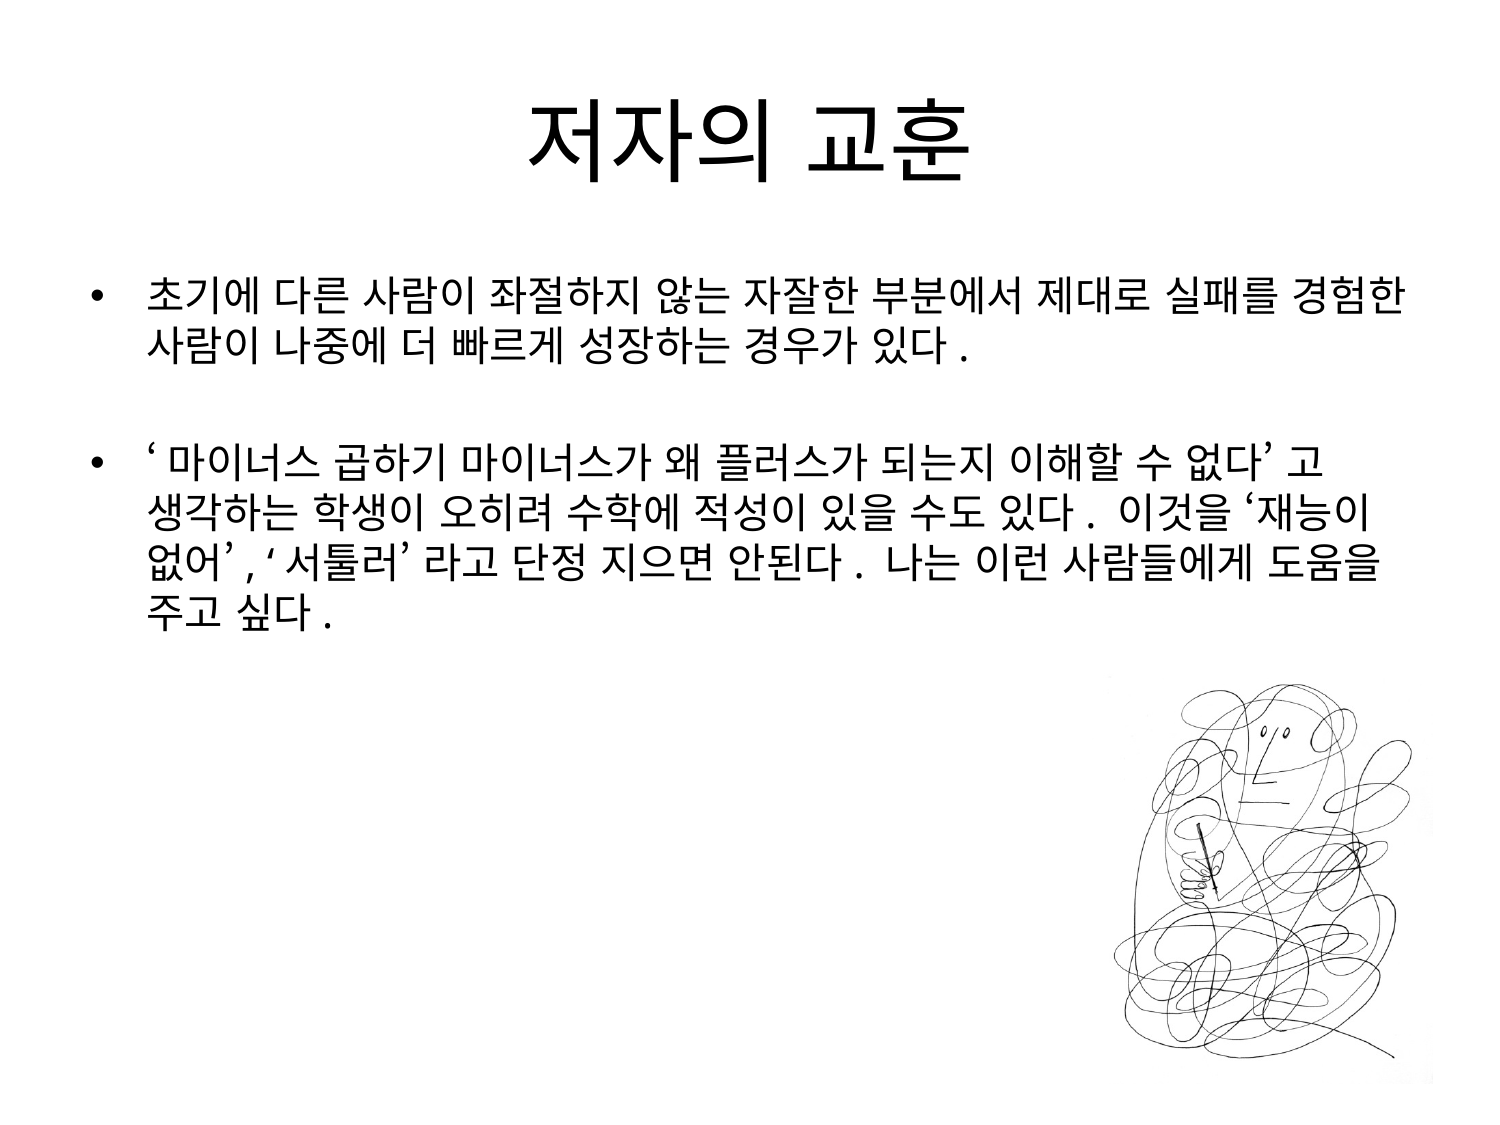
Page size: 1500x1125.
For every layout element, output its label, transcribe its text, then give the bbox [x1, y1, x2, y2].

picture [1092, 656, 1433, 1085]
title 저자의 교훈 [75, 45, 1425, 233]
list 초기에 다른 사람이 좌절하지 않는 자잘한 부분에서 제대로 실패를 경험한 사람이 나중에 더 빠르게 성장하는 경우가 있다. ‘마이너스 곱하기 마이너스가 왜 플러스가 되는지 이해할 수 없다’ 고 생각하는 학생이 오히려 수학에 적성이 있을 수도 있다. 이것을 ‘재능이 없어’, ‘서툴러’ 라고 단정 지으면 안된다. 나는 이런 사람들에게 도움을 주고 싶다. [75, 262, 1425, 1005]
